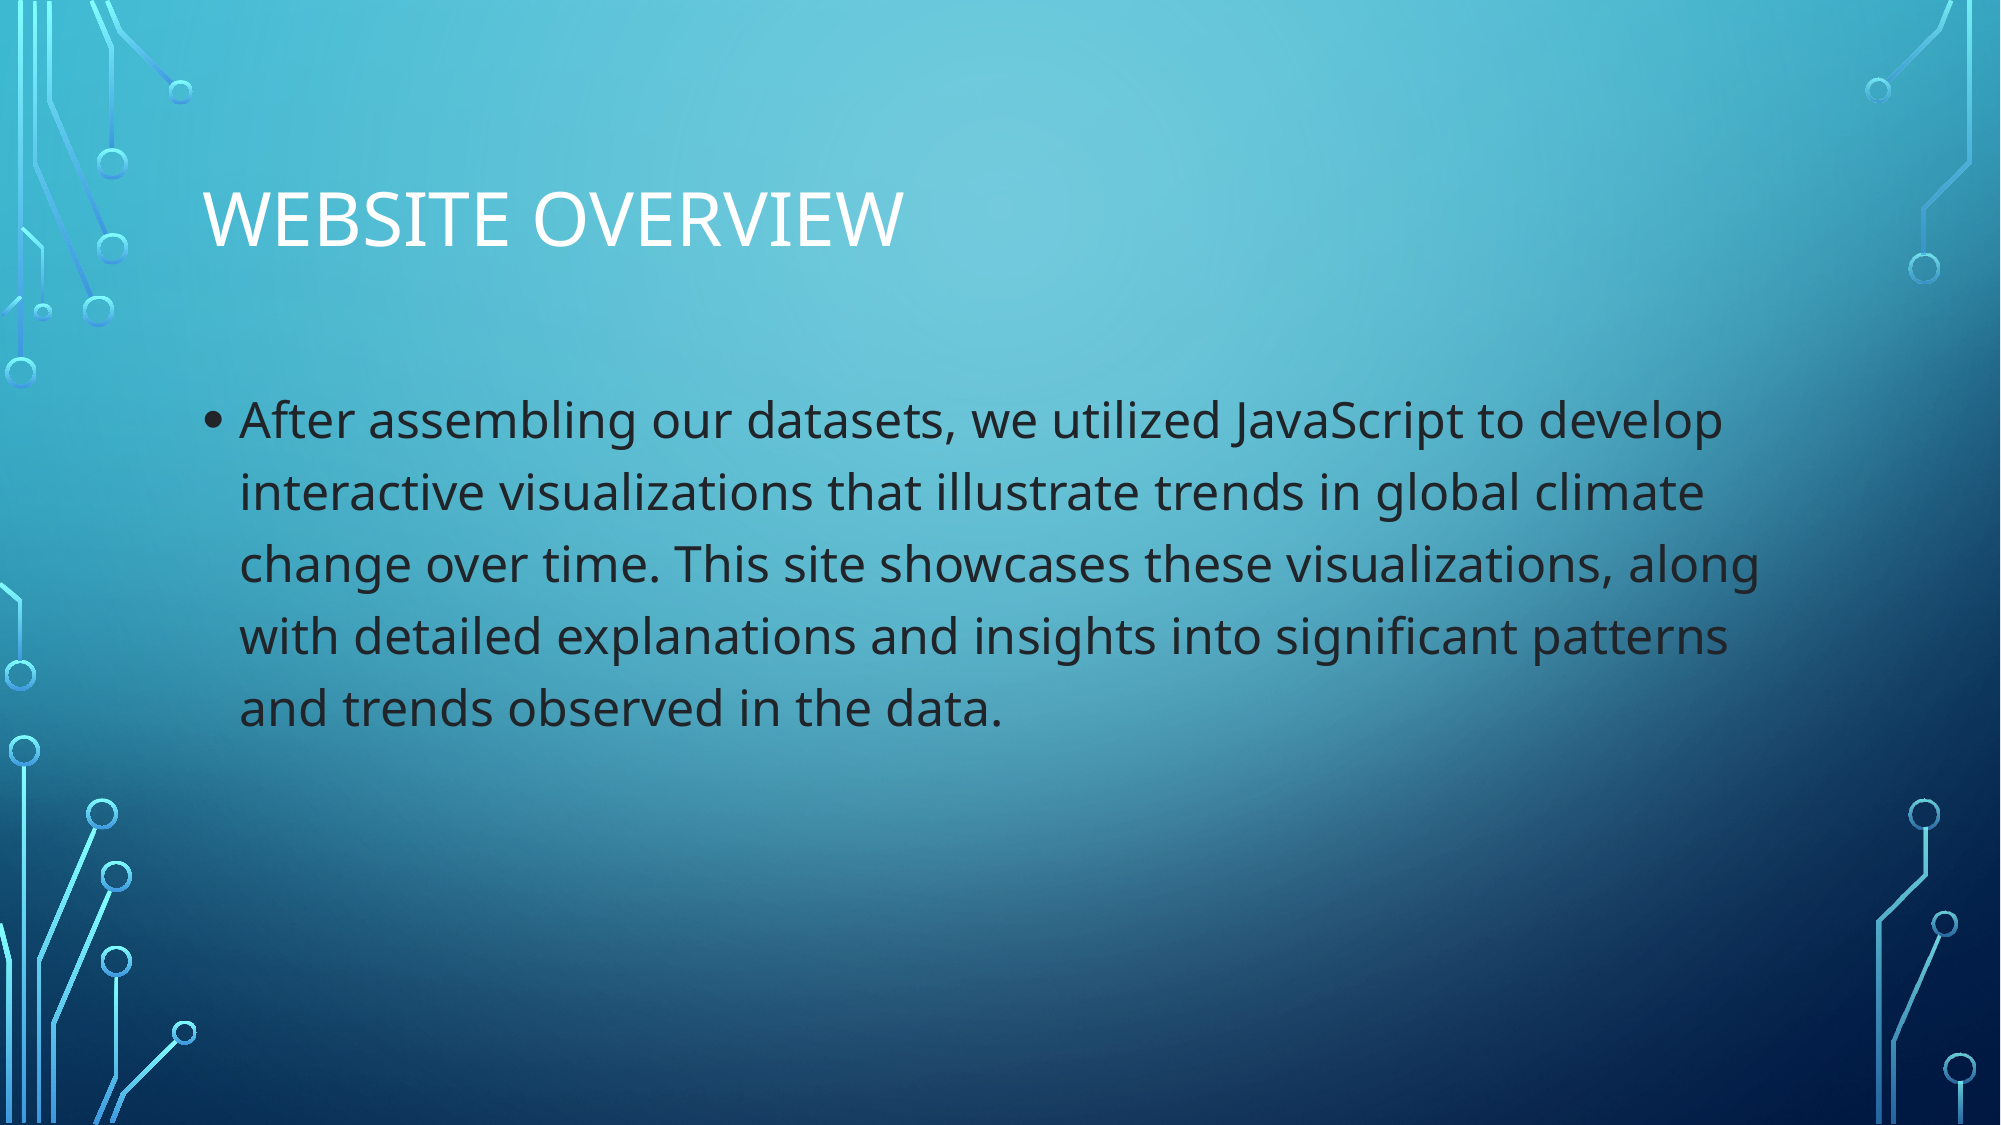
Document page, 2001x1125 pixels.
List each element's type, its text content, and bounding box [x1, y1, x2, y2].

title Website overview [187, 101, 1813, 344]
list After assembling our datasets, we utilized JavaScript to develop interactive visualizations that illustrate trends in global climate change over time. This site showcases these visualizations, along with detailed explanations and insights into significant patterns and trends observed in the data. [187, 369, 1813, 950]
